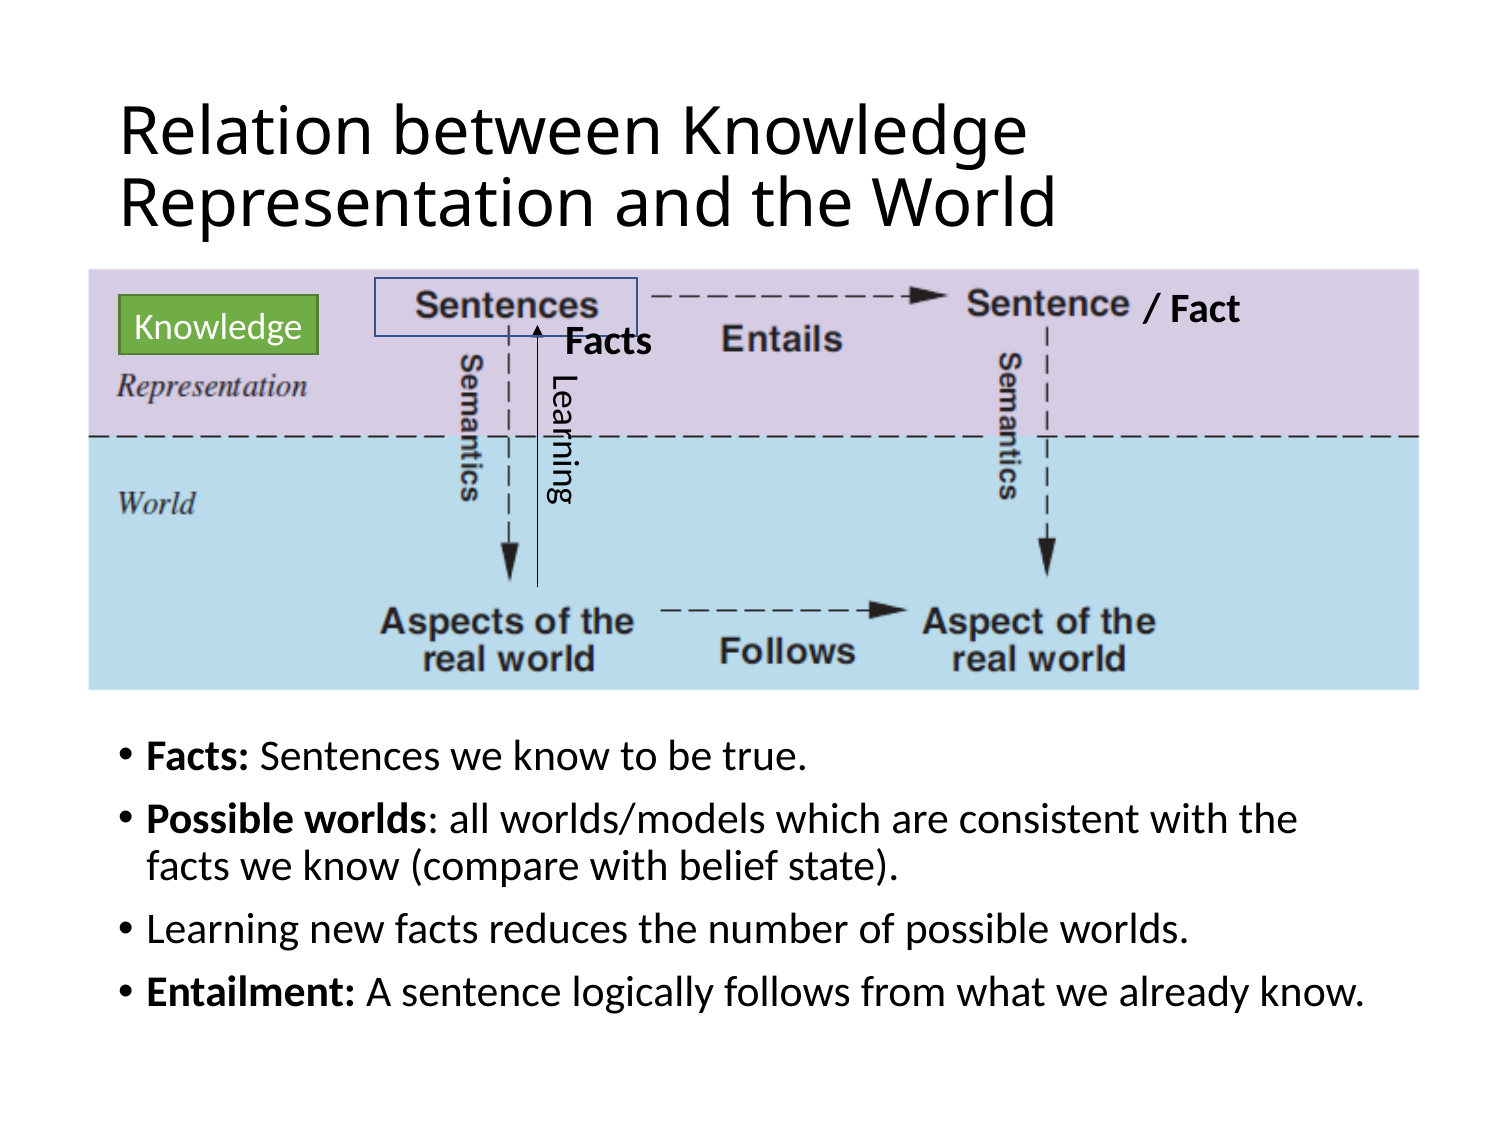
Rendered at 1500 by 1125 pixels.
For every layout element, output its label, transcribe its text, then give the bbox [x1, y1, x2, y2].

list Facts: Sentences we know to be true. Possible worlds: all worlds/models which are consistent with the facts we know (compare with belief state). Learning new facts reduces the number of possible worlds. Entailment: A sentence logically follows from what we already know. [103, 725, 1397, 1066]
picture [49, 249, 1438, 709]
title Relation between Knowledge Representation and the World [103, 59, 1397, 249]
